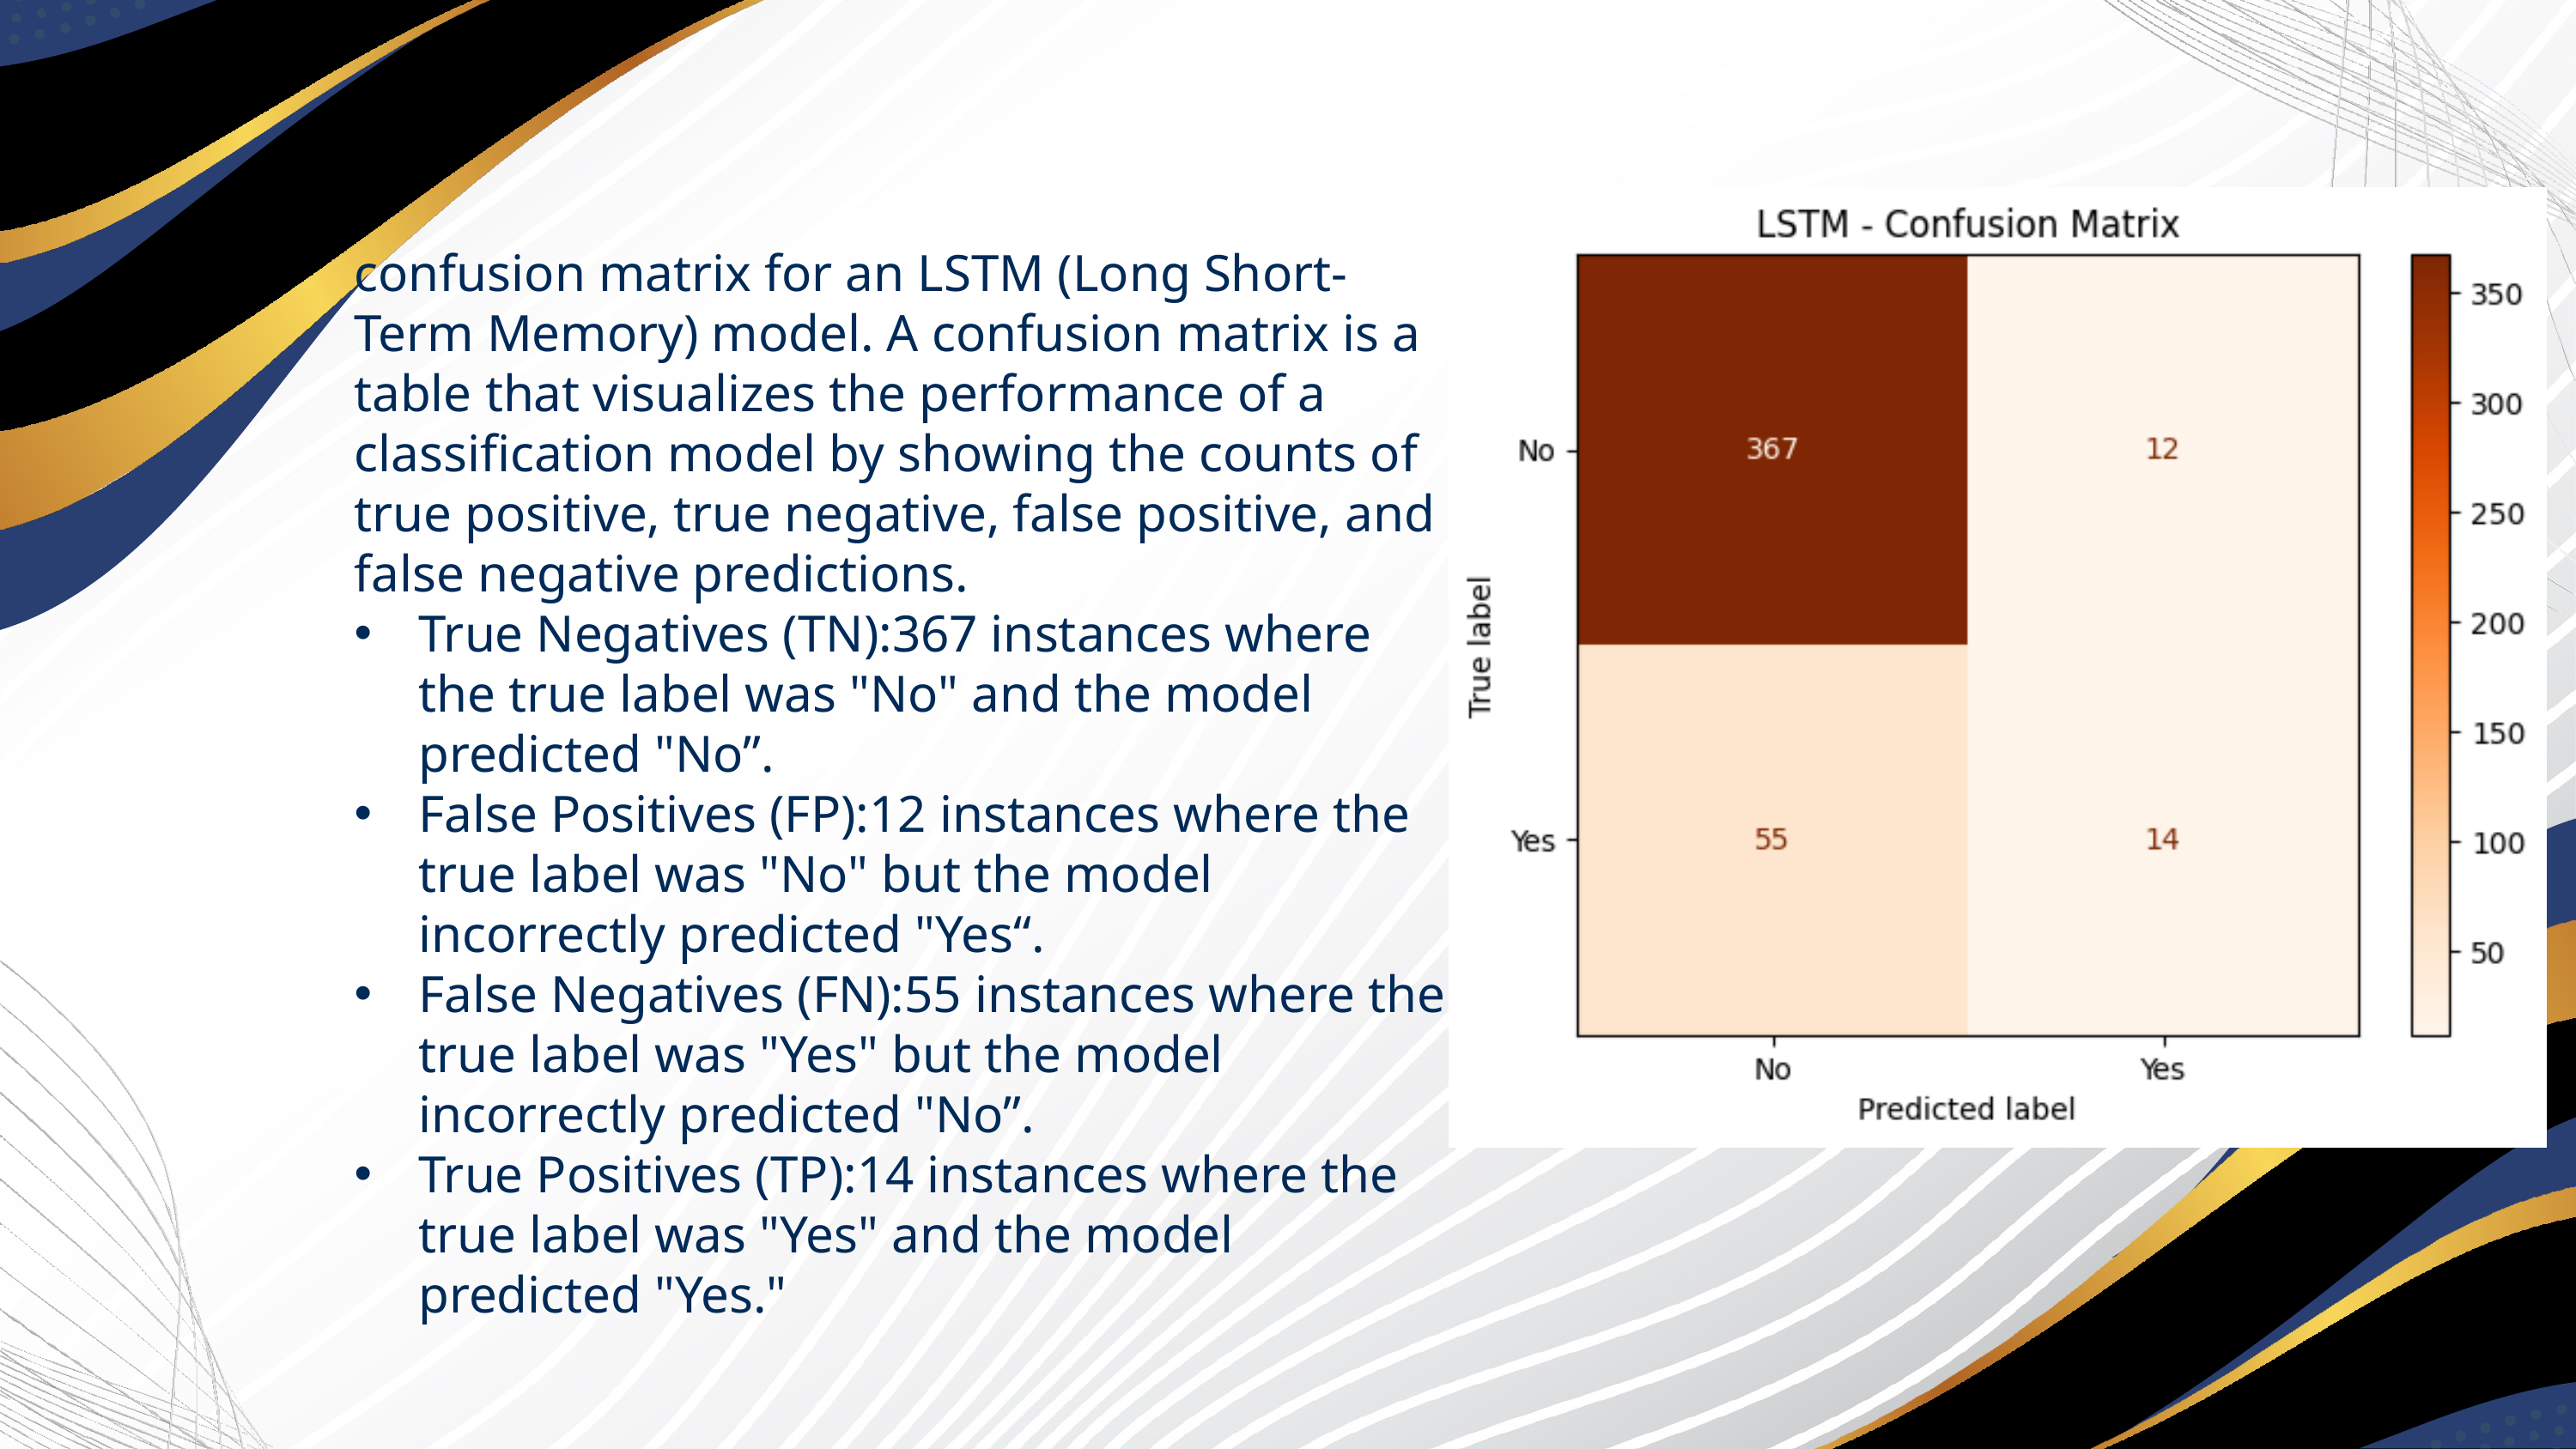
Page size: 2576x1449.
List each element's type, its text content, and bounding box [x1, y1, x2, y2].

picture [0, 0, 2576, 1449]
list confusion matrix for an LSTM (Long Short-Term Memory) model. A confusion matrix is a table that visualizes the performance of a classification model by showing the counts of true positive, true negative, false positive, and false negative predictions. True Negatives (TN):367 instances where the true label was "No" and the model predicted "No”. False Positives (FP):12 instances where the true label was "No" but the model incorrectly predicted "Yes“. False Negatives (FN):55 instances where the true label was "Yes" but the model incorrectly predicted "No”. True Positives (TP):14 instances where the true label was "Yes" and the model predicted "Yes." [354, 241, 1449, 1334]
